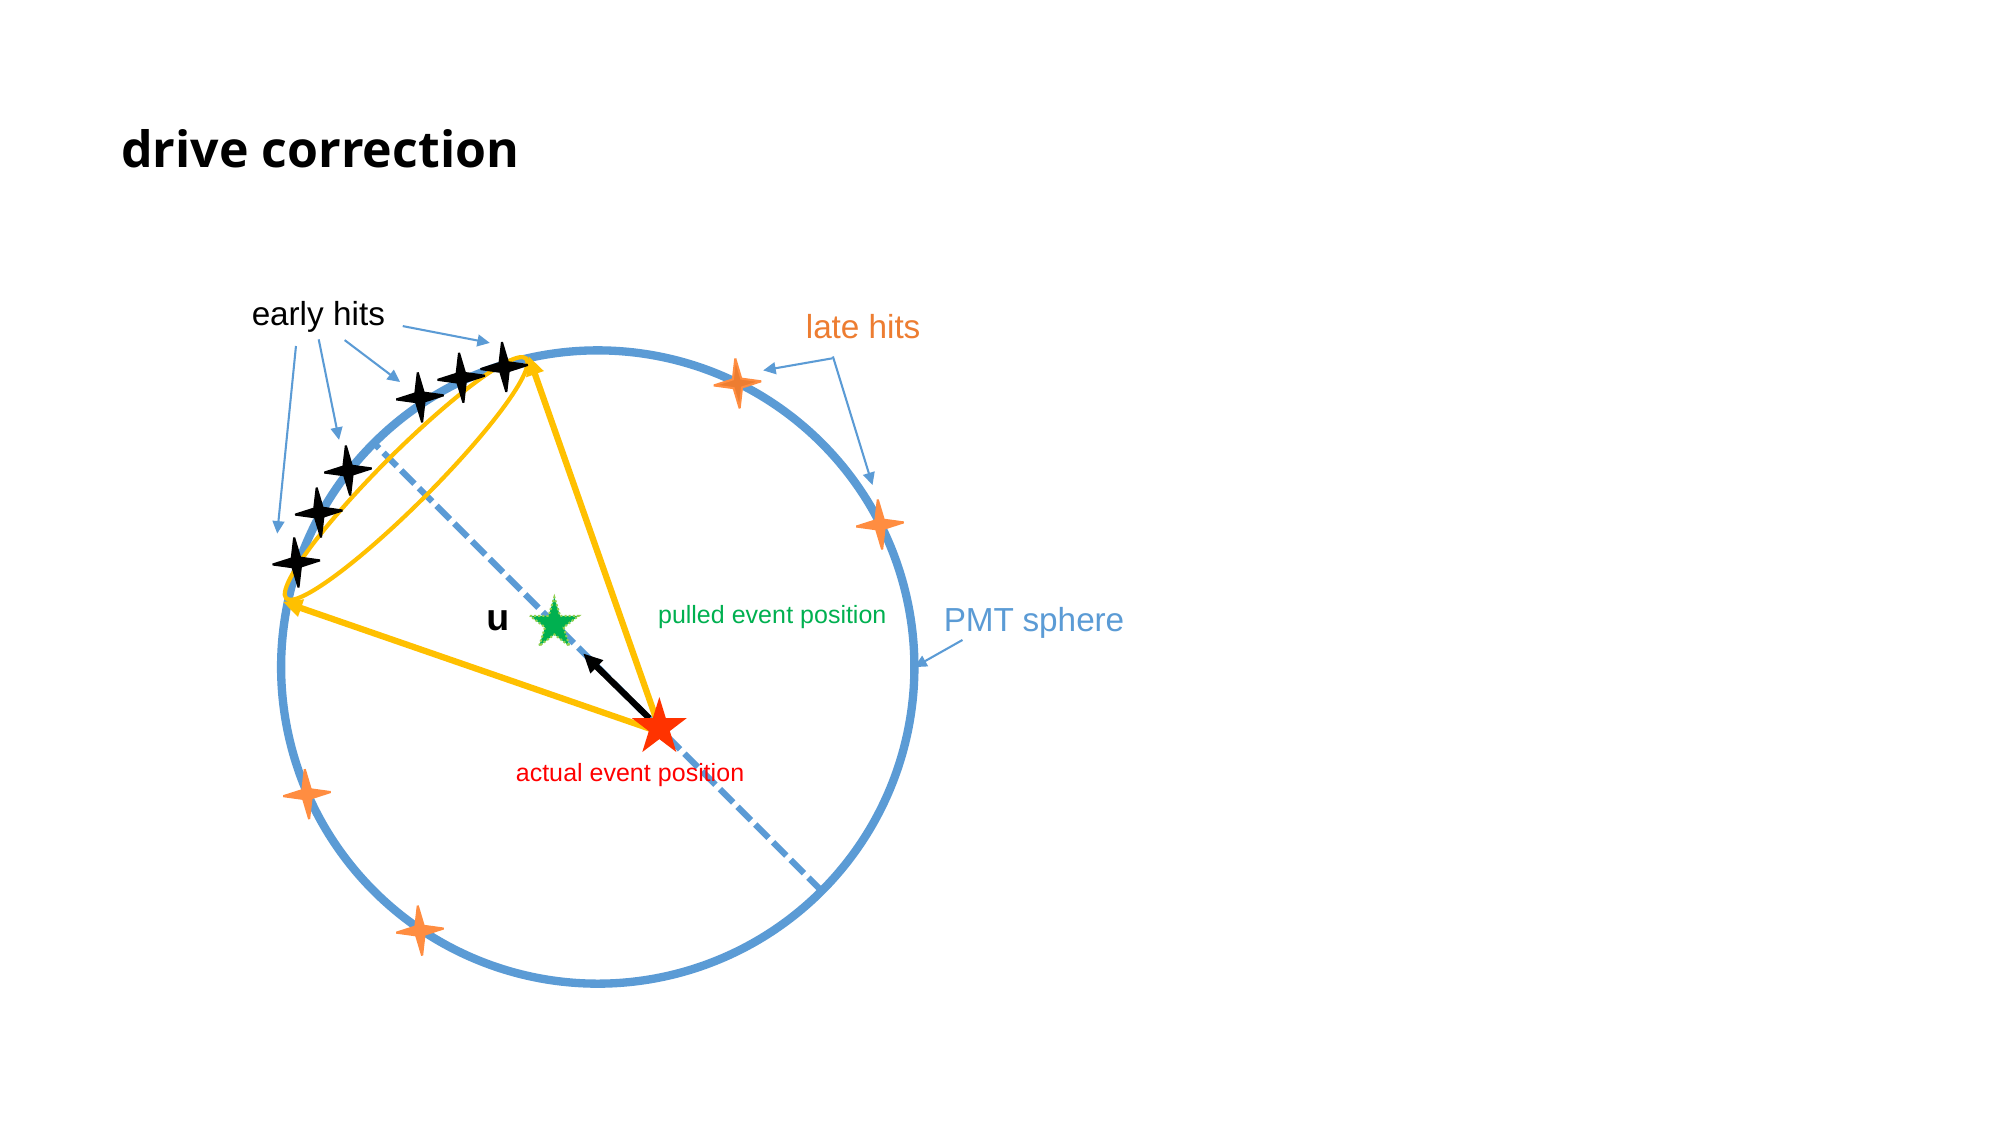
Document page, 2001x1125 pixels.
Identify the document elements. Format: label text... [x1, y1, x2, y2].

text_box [344, 340, 401, 382]
title drive correction [106, 42, 1832, 260]
text_box [272, 537, 321, 588]
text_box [402, 326, 490, 343]
text_box [856, 499, 904, 550]
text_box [583, 653, 650, 719]
text_box pulled event position [822, 591, 906, 637]
text_box [509, 356, 529, 364]
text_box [508, 364, 682, 725]
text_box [283, 601, 660, 733]
text_box PMT sphere [928, 590, 1140, 646]
text_box [480, 341, 528, 393]
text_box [832, 356, 873, 485]
text_box [287, 349, 916, 985]
text_box [396, 905, 444, 956]
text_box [914, 639, 963, 668]
text_box [283, 768, 331, 820]
text_box [713, 358, 762, 409]
text_box [403, 372, 508, 443]
text_box early hits [237, 284, 401, 340]
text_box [373, 443, 822, 892]
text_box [763, 358, 832, 371]
text_box [283, 473, 373, 601]
text_box [296, 487, 343, 538]
text_box [396, 372, 444, 423]
text_box late hits [791, 297, 936, 353]
text_box [324, 445, 372, 496]
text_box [277, 346, 296, 534]
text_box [318, 340, 339, 440]
text_box [437, 352, 486, 403]
